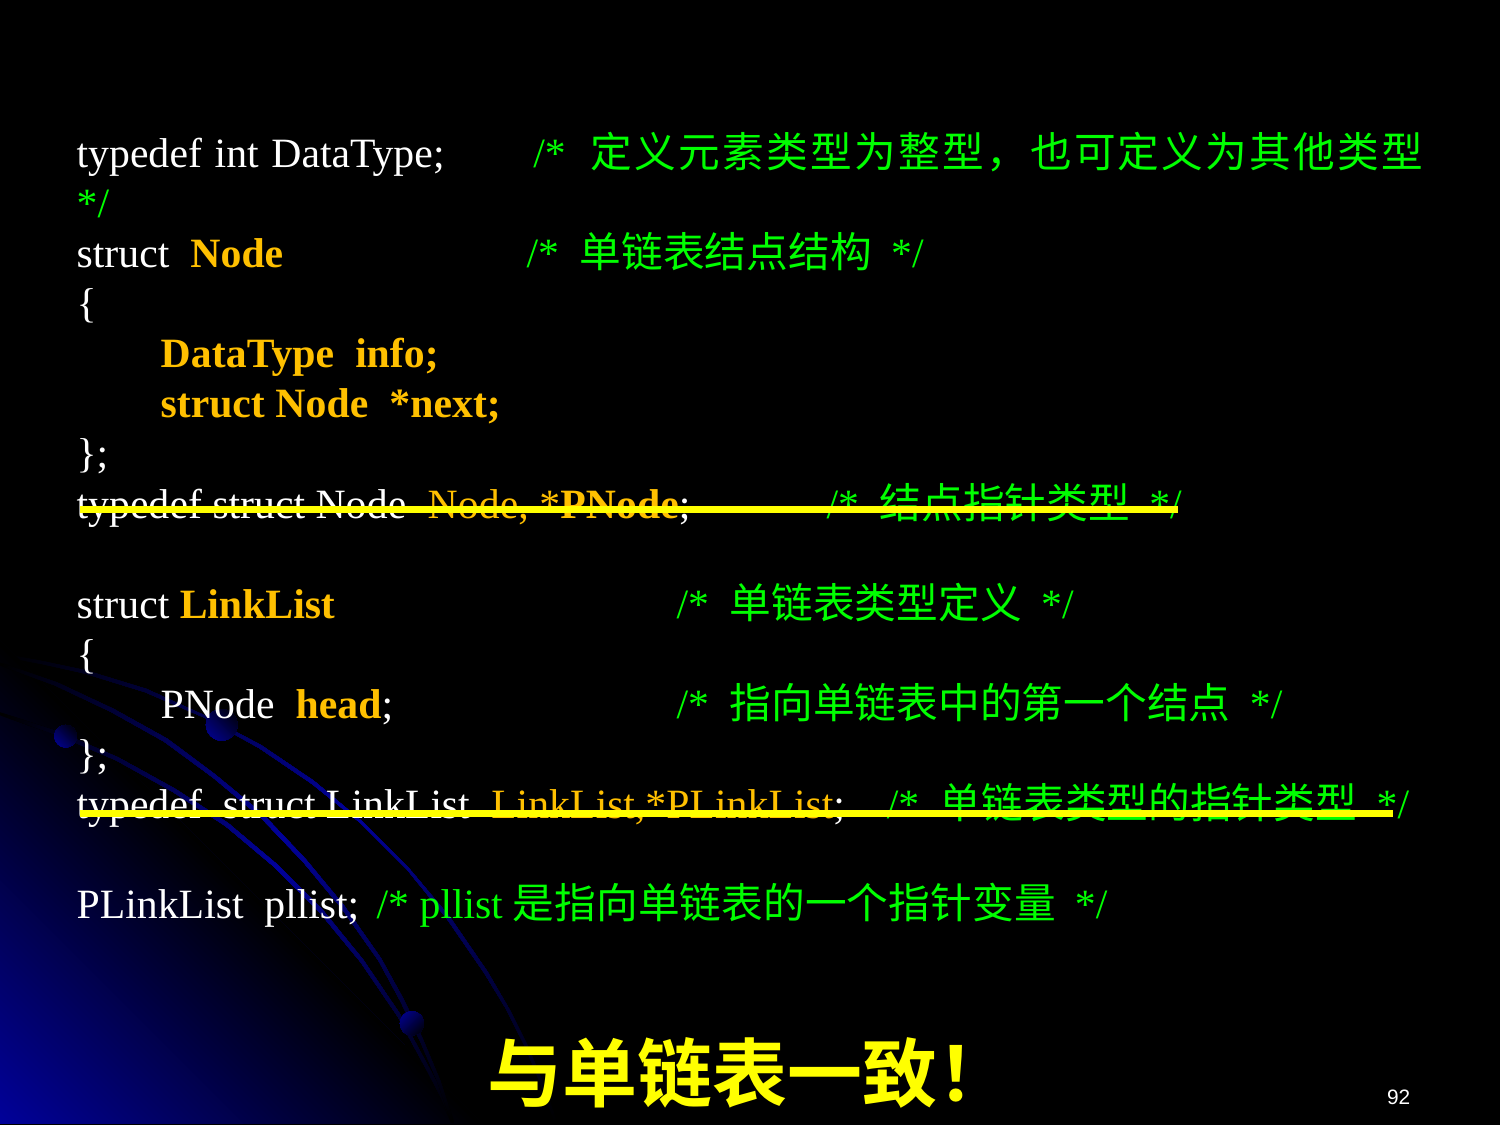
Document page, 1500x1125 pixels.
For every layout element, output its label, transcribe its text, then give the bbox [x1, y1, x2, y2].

text_box typedef int DataType; /* 定义元素类型为整型，也可定义为其他类型 */ struct Node /* 单链表结点结构 */ { DataType info; struct Node *next; }; typedef struct Node Node, *PNode; /* 结点指针类型 */ struct LinkList /* 单链表类型定义 */ { PNode head; /* 指向单链表中的第一个结点 */ }; typedef struct LinkList LinkList,*PLinkList; /* 单链表类型的指针类型 */ PLinkList pllist; /* pllist是指向单链表的一个指针变量 */ 与单链表一致！ [61, 118, 1439, 1124]
